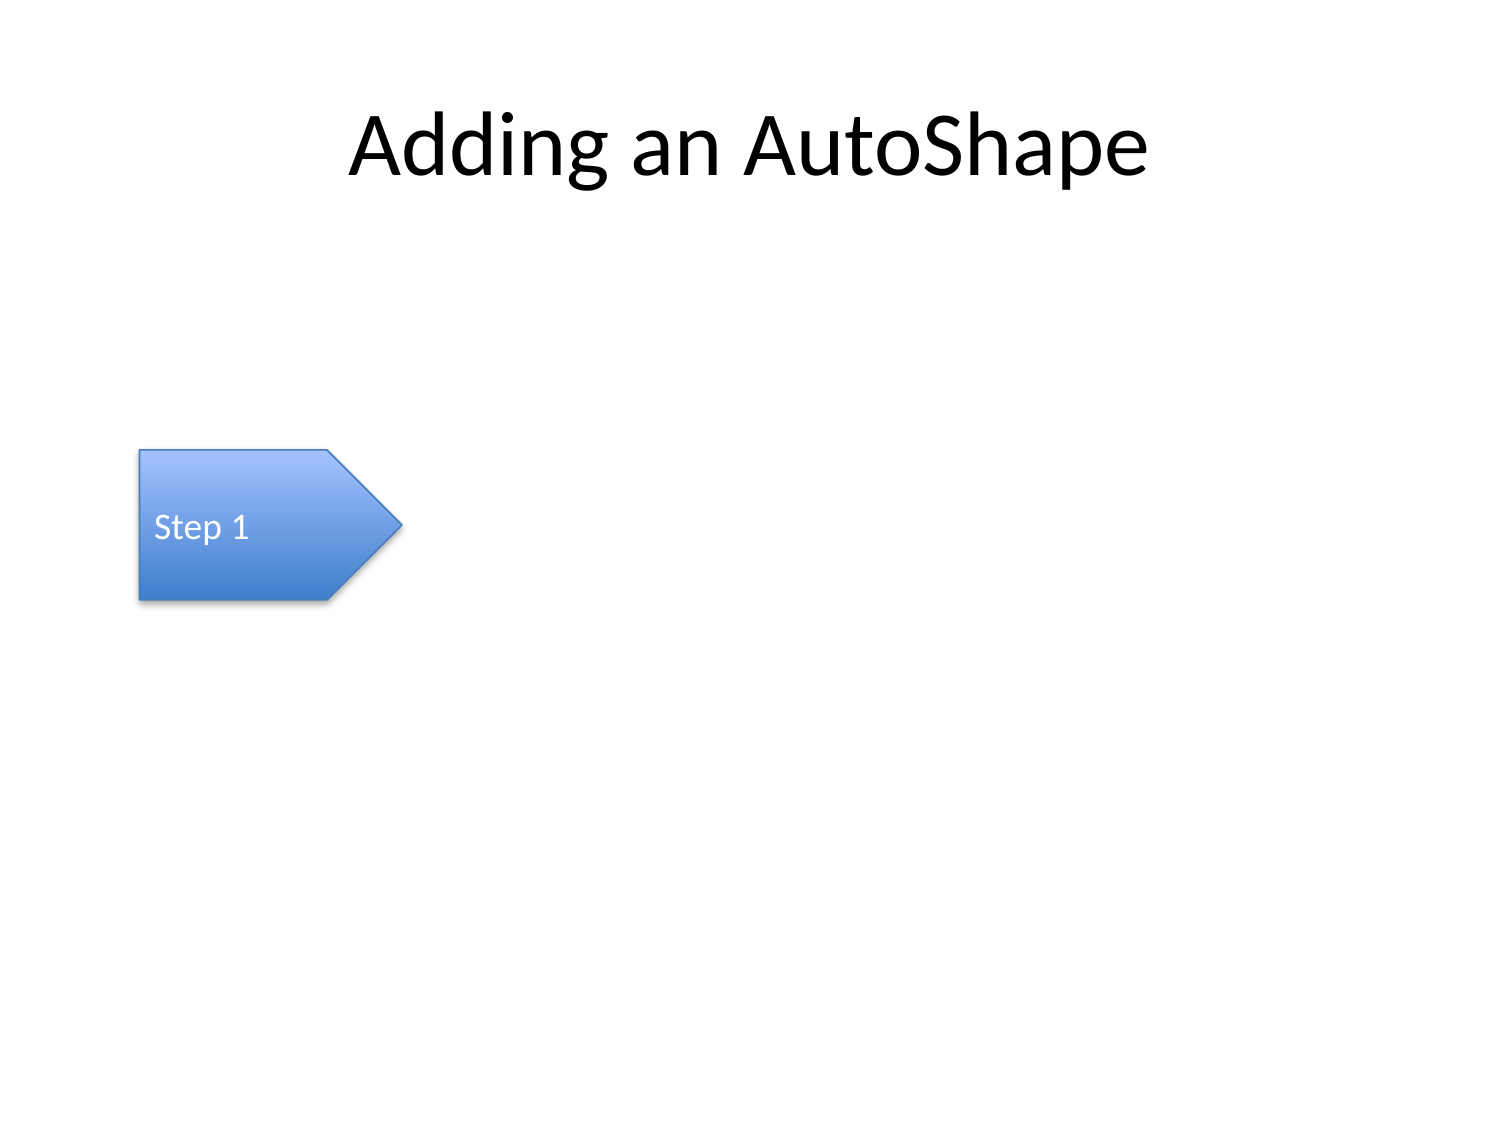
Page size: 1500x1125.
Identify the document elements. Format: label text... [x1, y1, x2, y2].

title Adding an AutoShape [75, 45, 1425, 233]
text_box Step 1 [138, 449, 403, 601]
